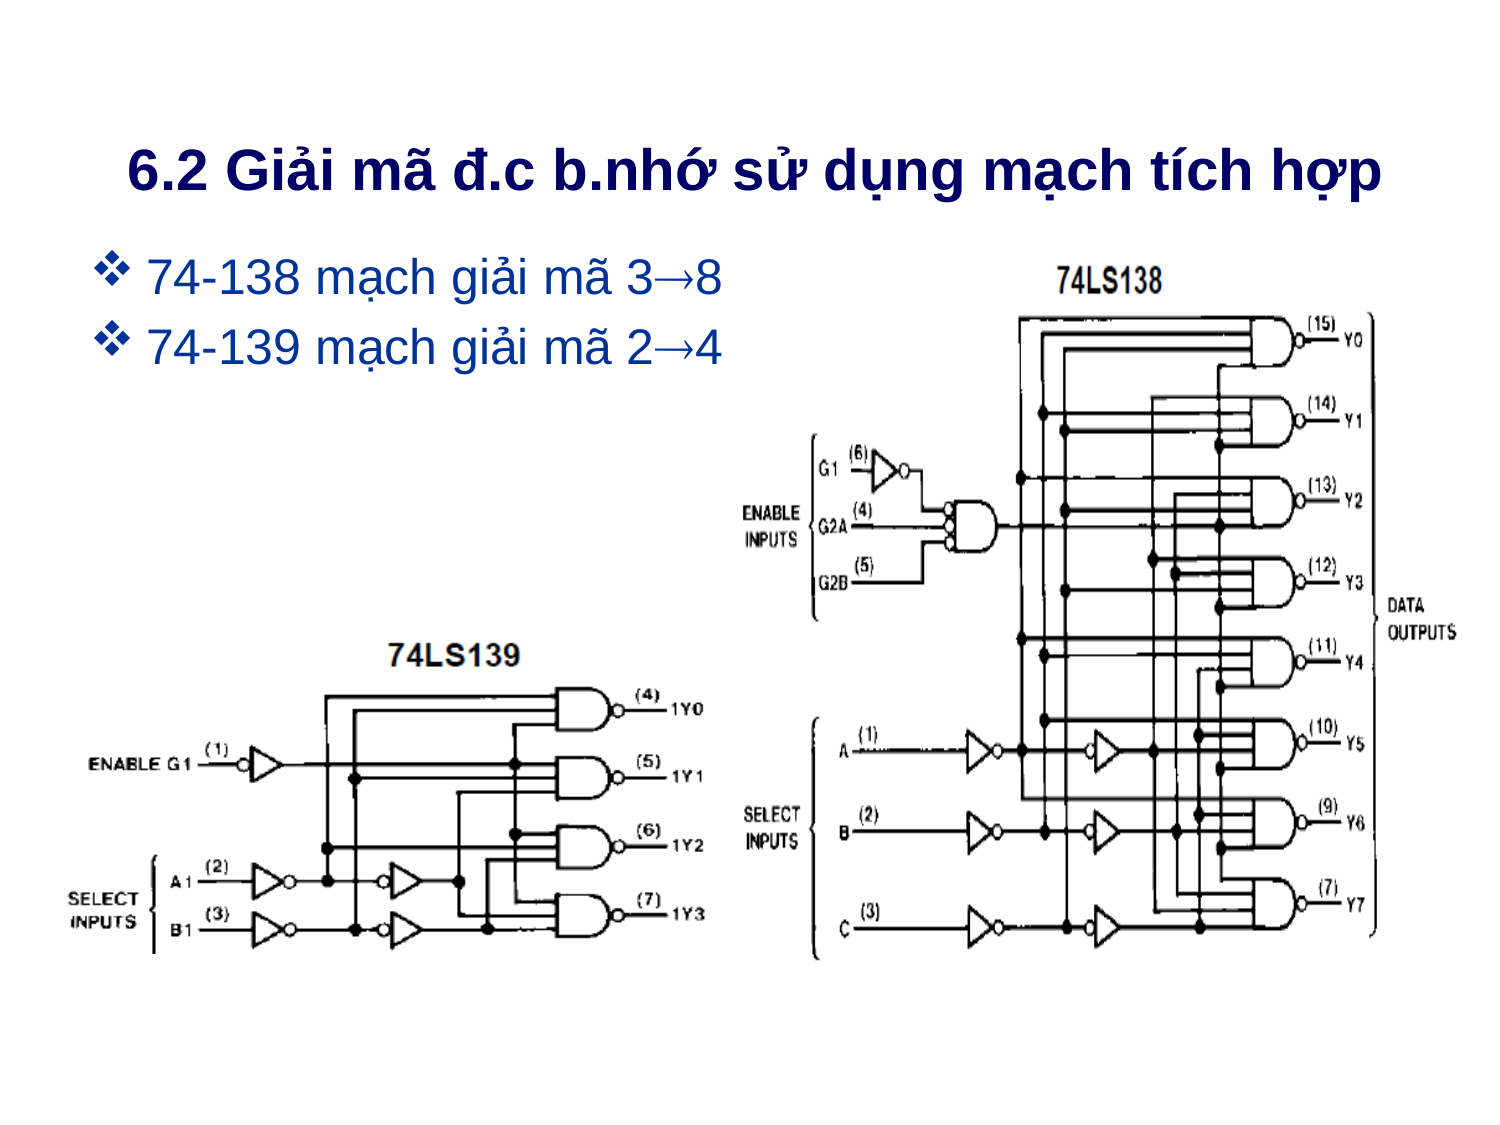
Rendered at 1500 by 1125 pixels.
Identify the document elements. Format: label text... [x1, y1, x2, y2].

title 6.2 Giải mã đ.c b.nhớ sử dụng mạch tích hợp [37, 125, 1474, 211]
text_box 74-138 mạch giải mã 38 74-139 mạch giải mã 24 [75, 237, 735, 525]
picture [737, 237, 1476, 988]
picture [62, 637, 712, 954]
